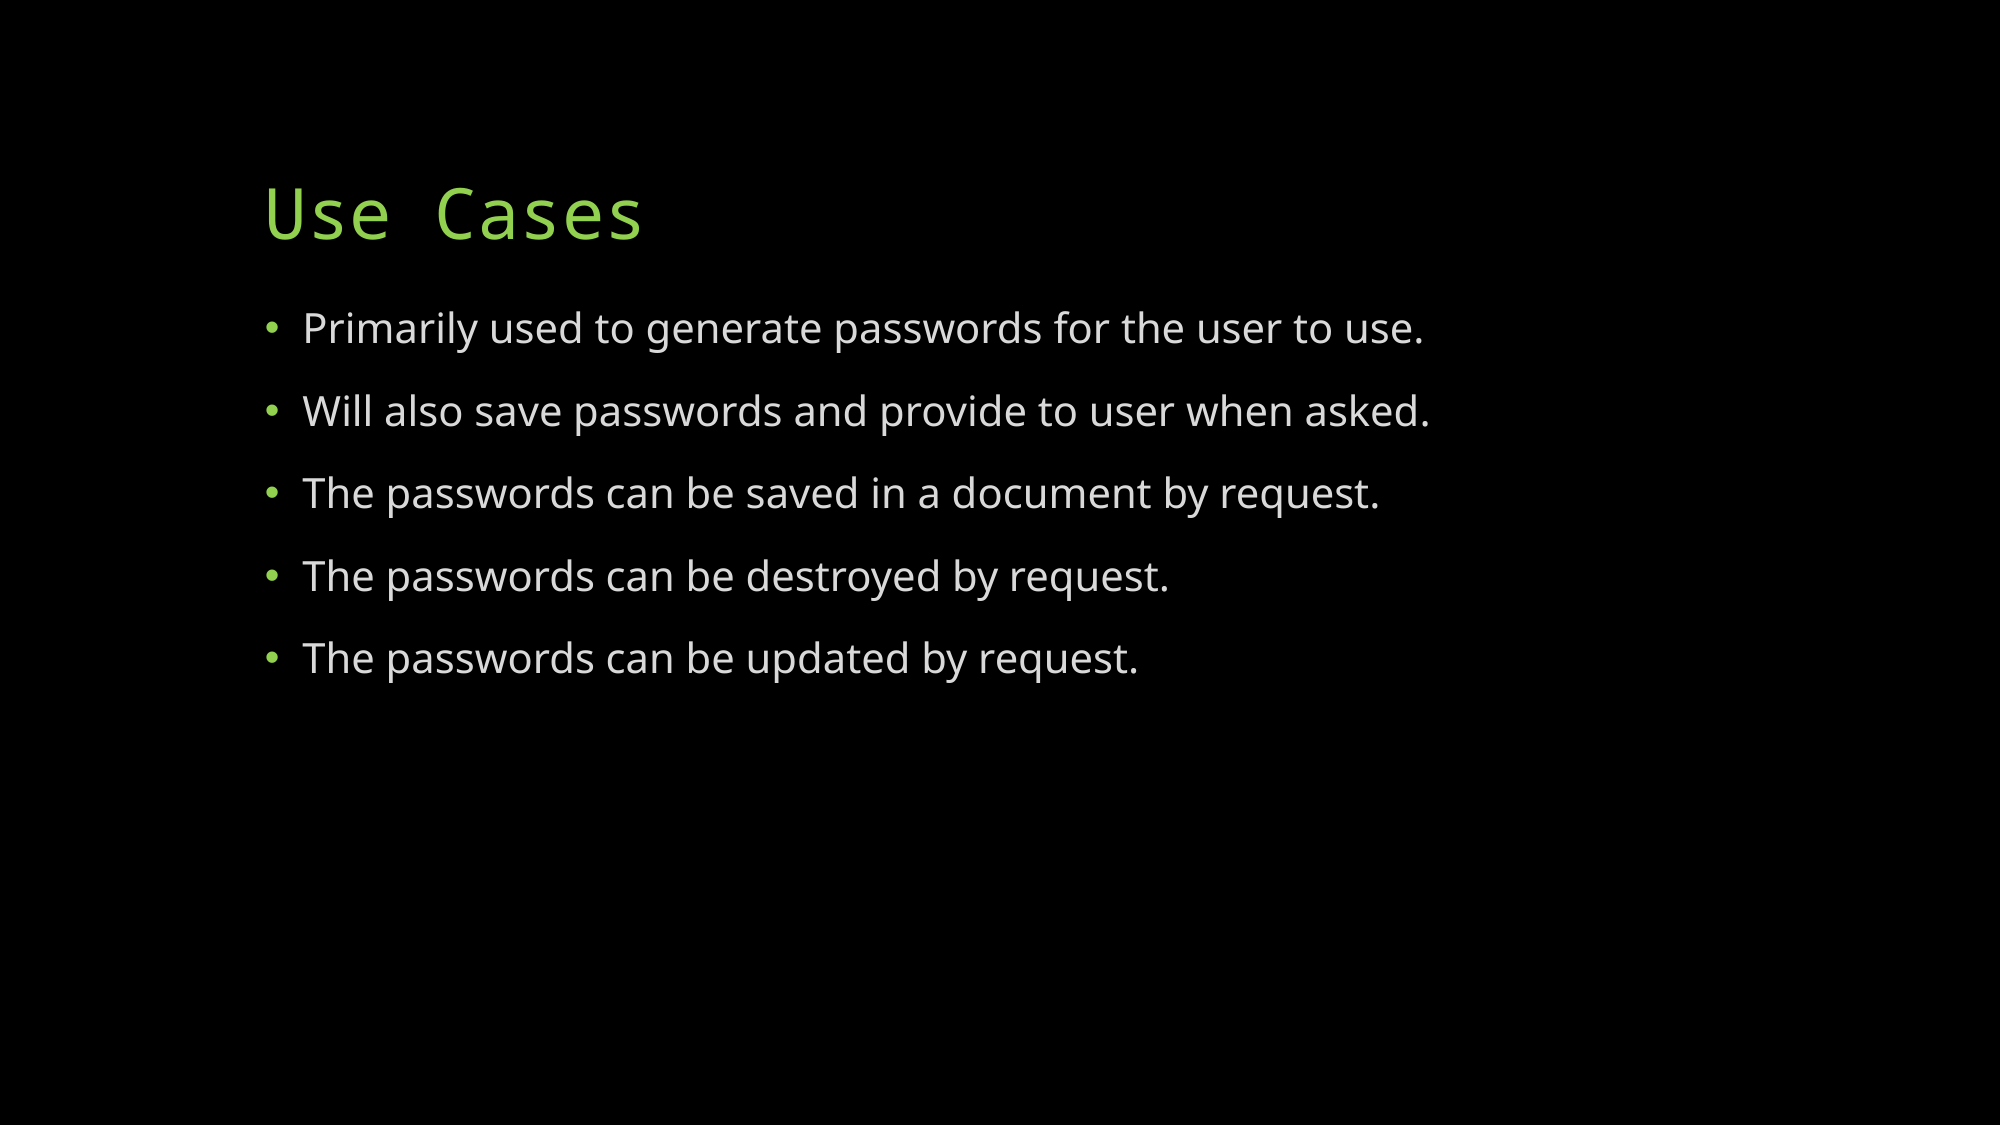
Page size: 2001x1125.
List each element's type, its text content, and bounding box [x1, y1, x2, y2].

list Primarily used to generate passwords for the user to use. Will also save passwords and provide to user when asked. The passwords can be saved in a document by request. The passwords can be destroyed by request. The passwords can be updated by request. [249, 299, 1750, 1000]
title Use Cases [249, 75, 1750, 263]
